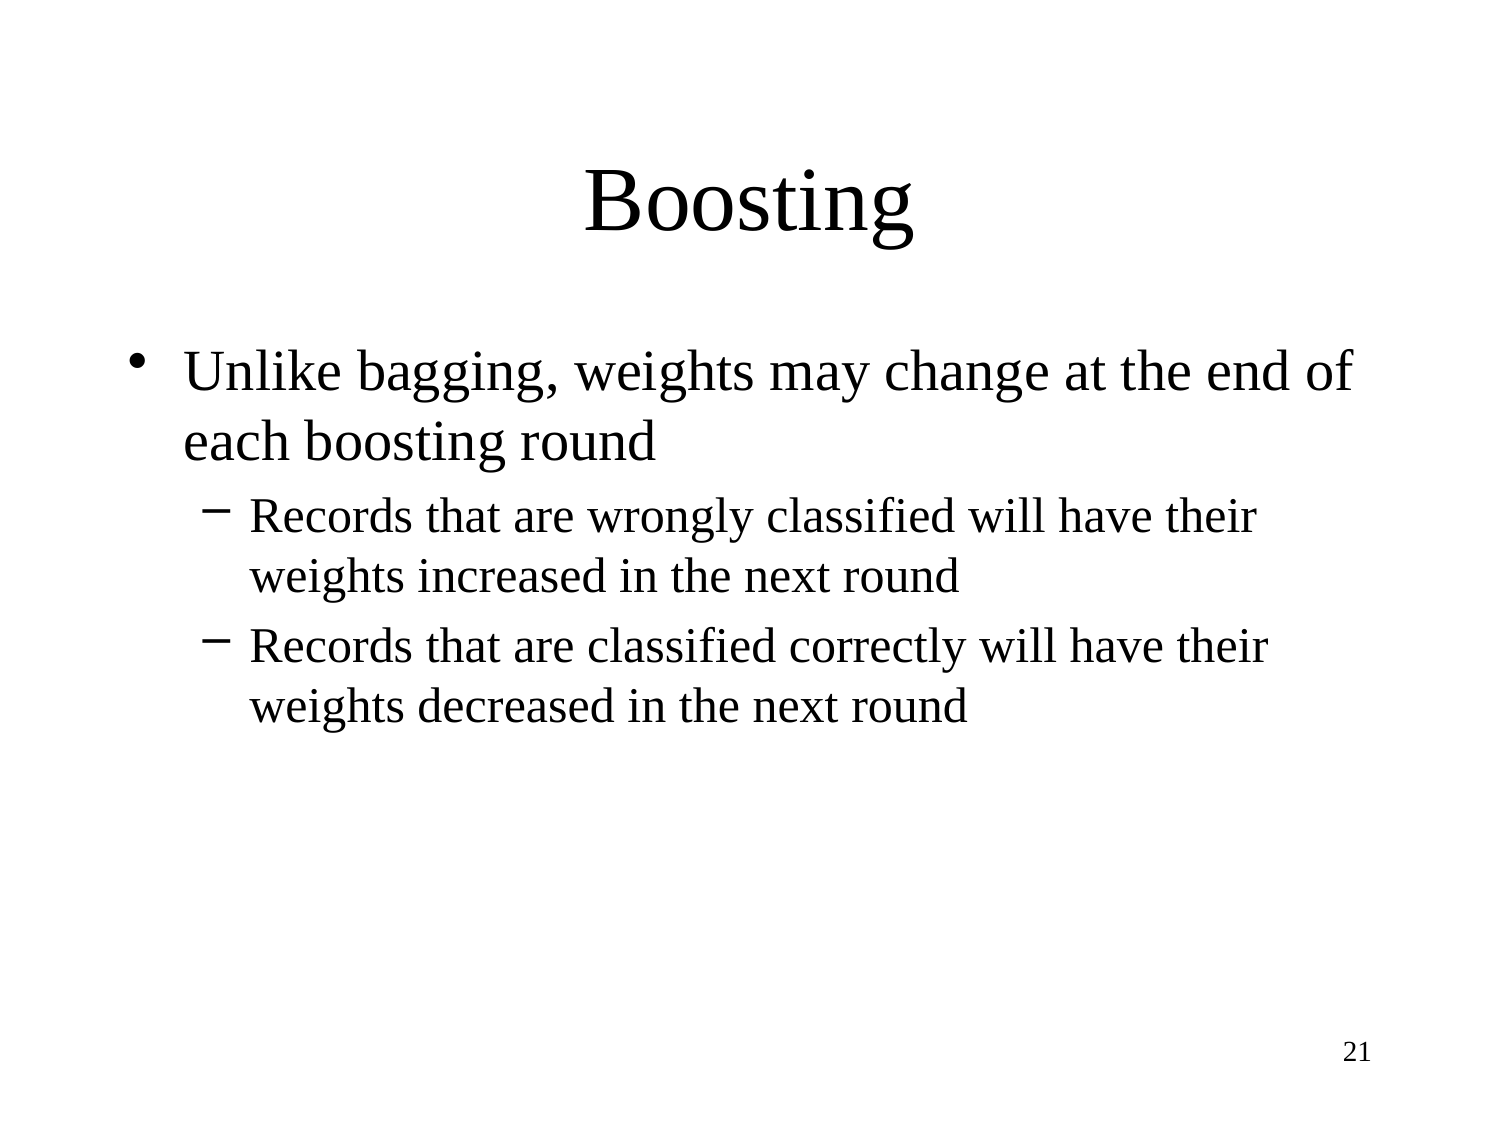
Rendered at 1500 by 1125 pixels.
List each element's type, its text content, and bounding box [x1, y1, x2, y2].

slide_number 21 [1074, 1024, 1388, 1101]
list Unlike bagging, weights may change at the end of each boosting round Records that are wrongly classified will have their weights increased in the next round Records that are classified correctly will have their weights decreased in the next round [112, 324, 1388, 1001]
title Boosting [112, 99, 1388, 288]
